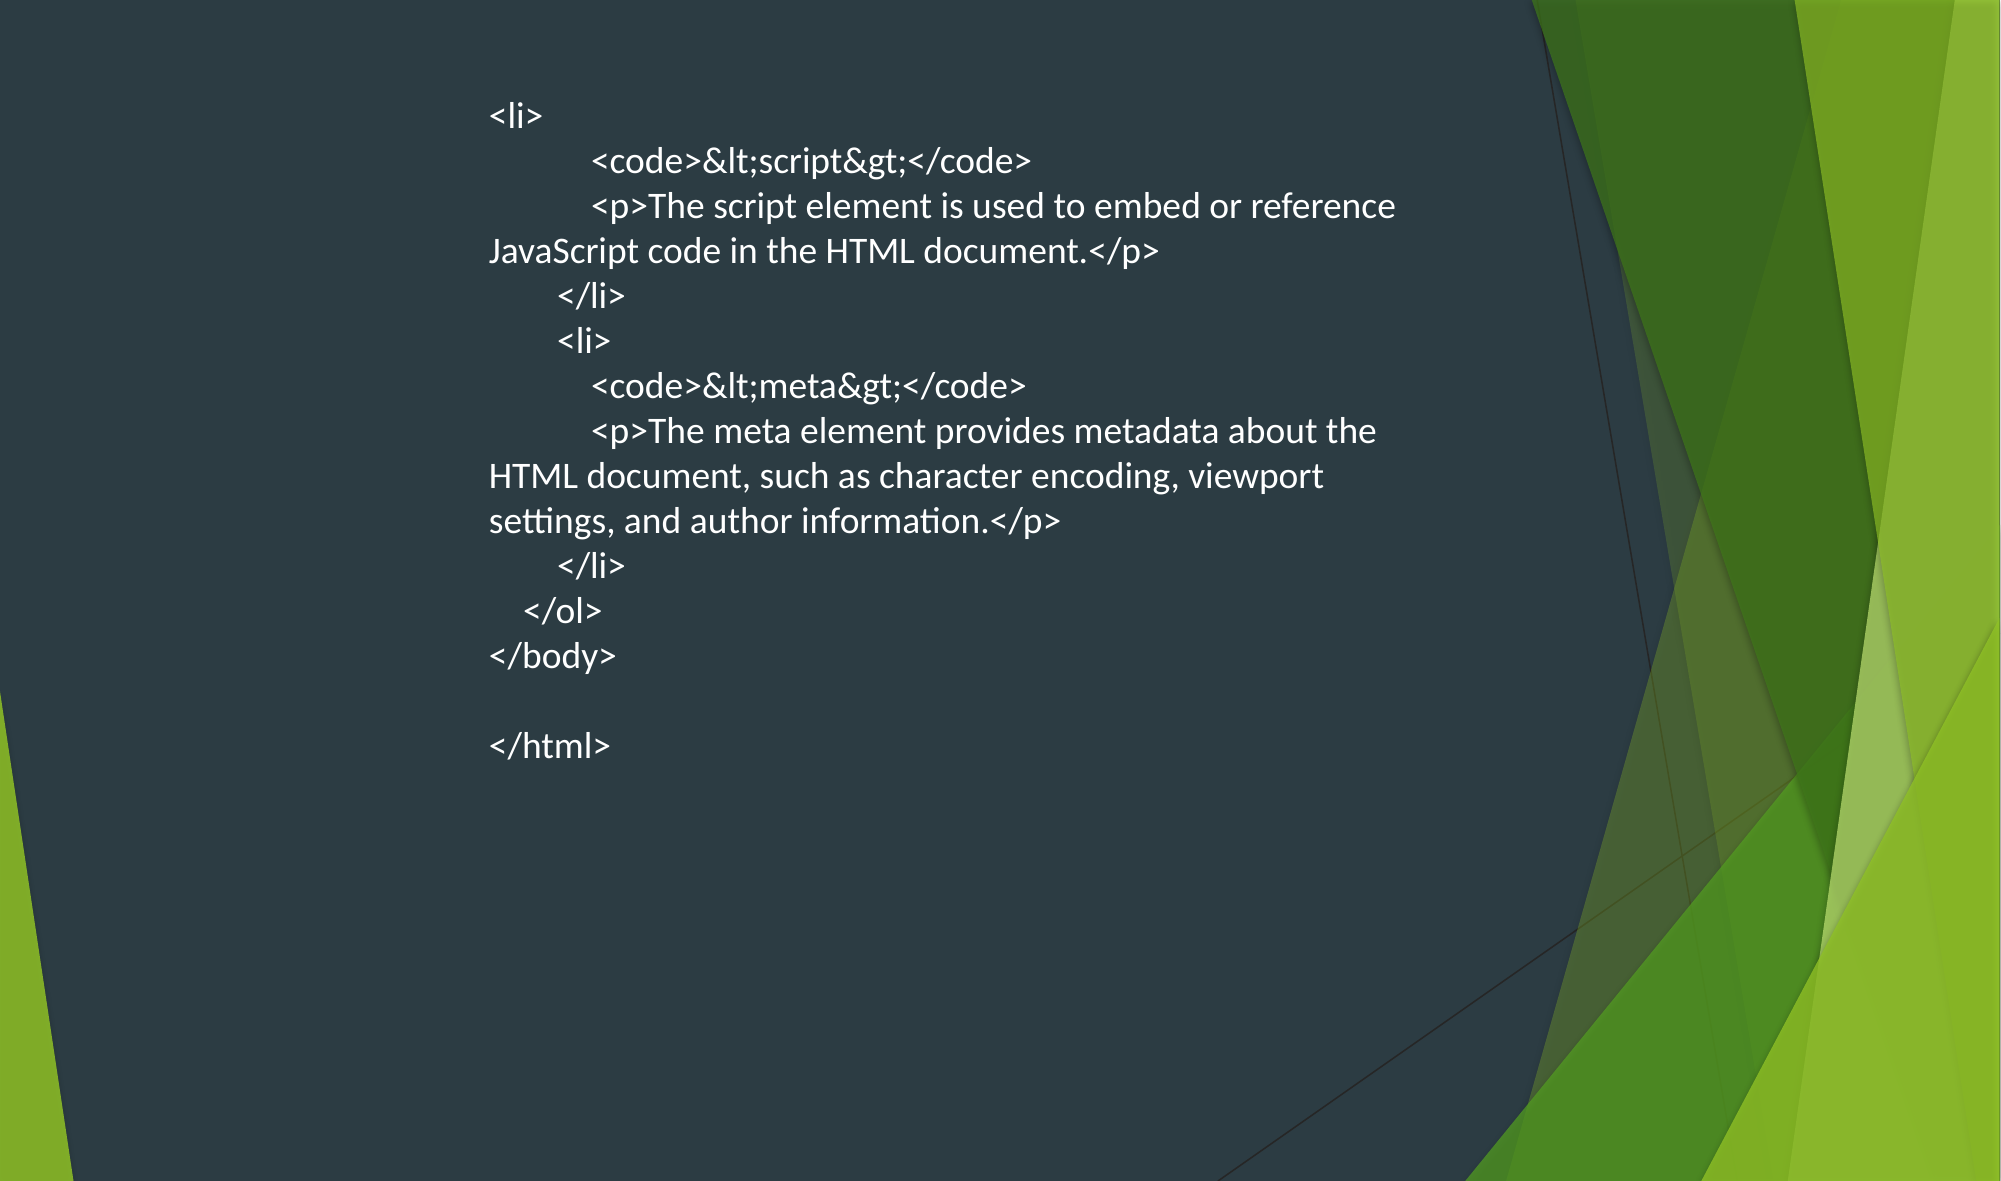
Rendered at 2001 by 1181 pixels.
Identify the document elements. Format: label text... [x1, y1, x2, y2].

text_box <li> <code>&lt;script&gt;</code> <p>The script element is used to embed or reference JavaScript code in the HTML document.</p> </li> <li> <code>&lt;meta&gt;</code> <p>The meta element provides metadata about the HTML document, such as character encoding, viewport settings, and author information.</p> </li> </ol> </body> </html> [474, 83, 1474, 774]
